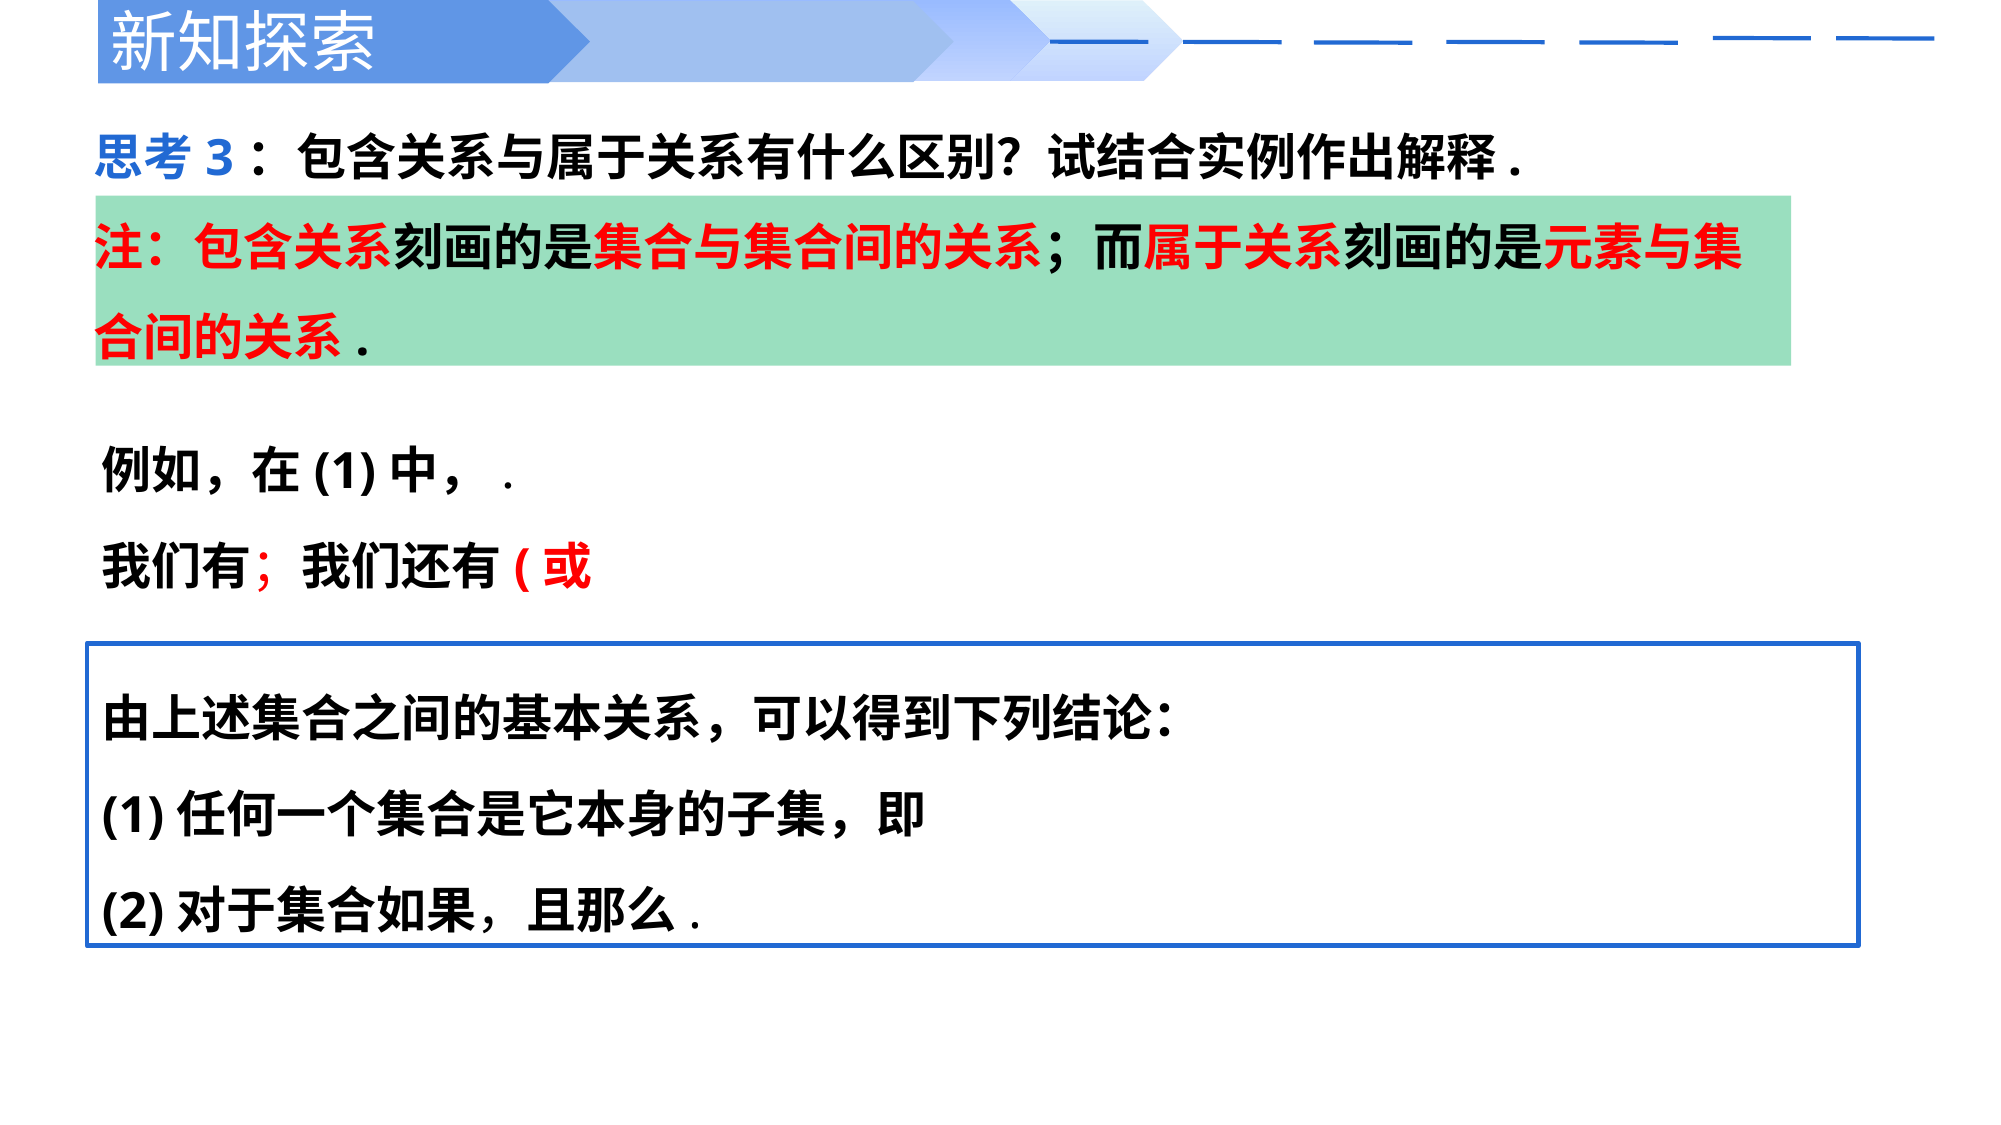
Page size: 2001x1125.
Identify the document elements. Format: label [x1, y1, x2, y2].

text_box [95, 195, 1792, 367]
text_box [95, 0, 1935, 89]
text_box [87, 639, 1859, 949]
text_box [87, 395, 1836, 605]
